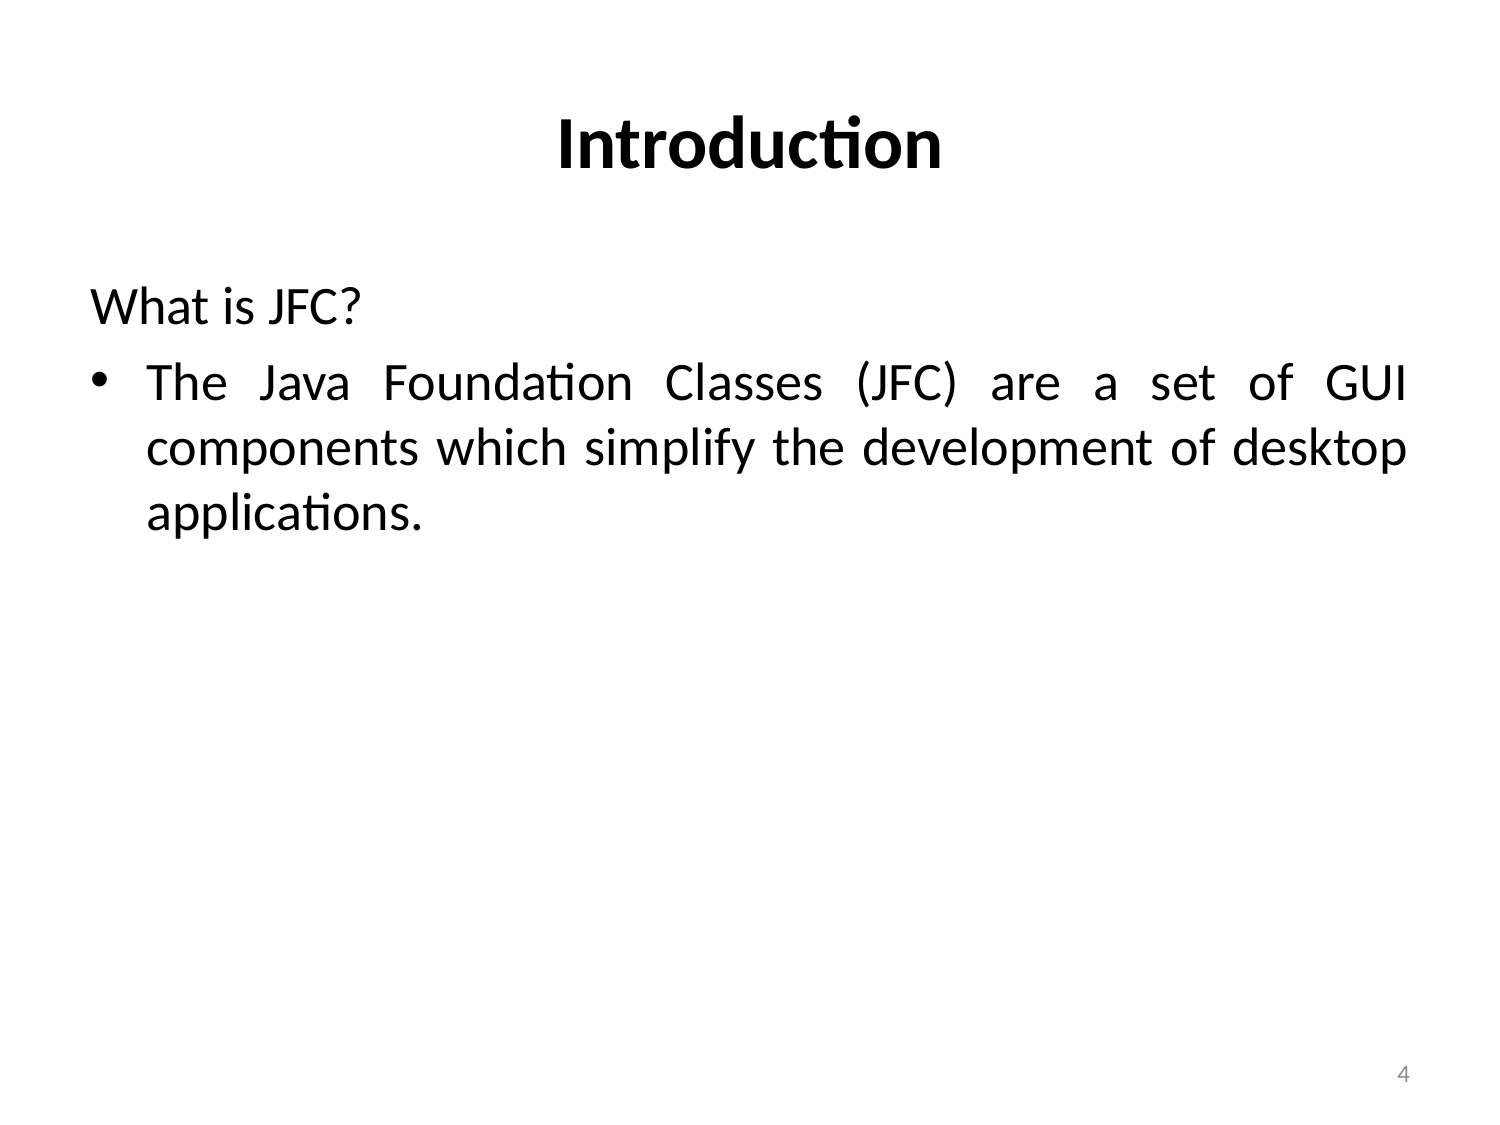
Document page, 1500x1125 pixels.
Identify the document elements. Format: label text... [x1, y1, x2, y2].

slide_number 4 [1074, 1042, 1425, 1103]
title Introduction [75, 45, 1425, 233]
list What is JFC? The Java Foundation Classes (JFC) are a set of GUI components which simplify the development of desktop applications. [75, 262, 1425, 1005]
